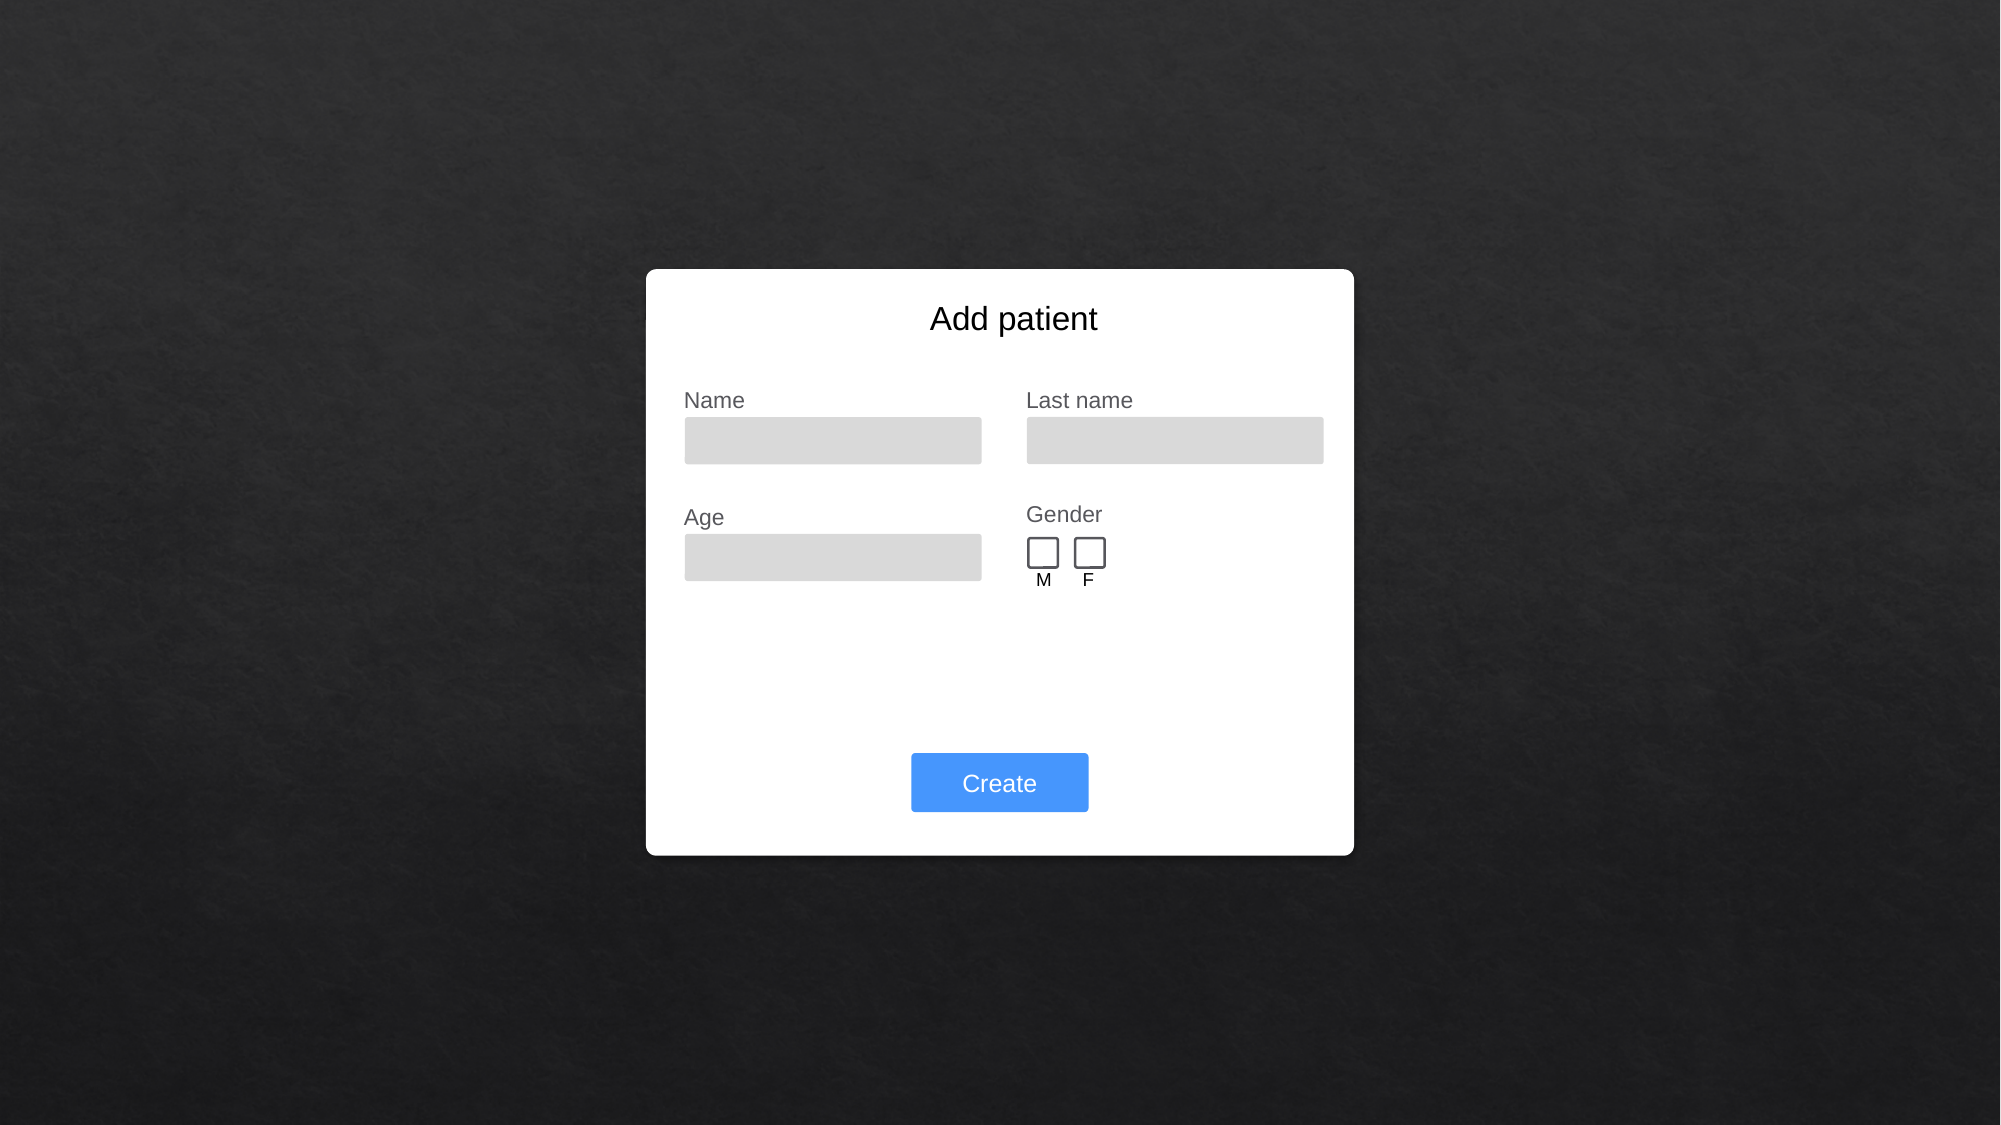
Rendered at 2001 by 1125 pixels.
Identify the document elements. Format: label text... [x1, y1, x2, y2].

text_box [668, 377, 1369, 465]
text_box Add patient [914, 289, 1114, 345]
text_box [644, 267, 1356, 858]
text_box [668, 494, 1004, 582]
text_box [1010, 491, 1324, 599]
text_box Create [909, 751, 1090, 814]
